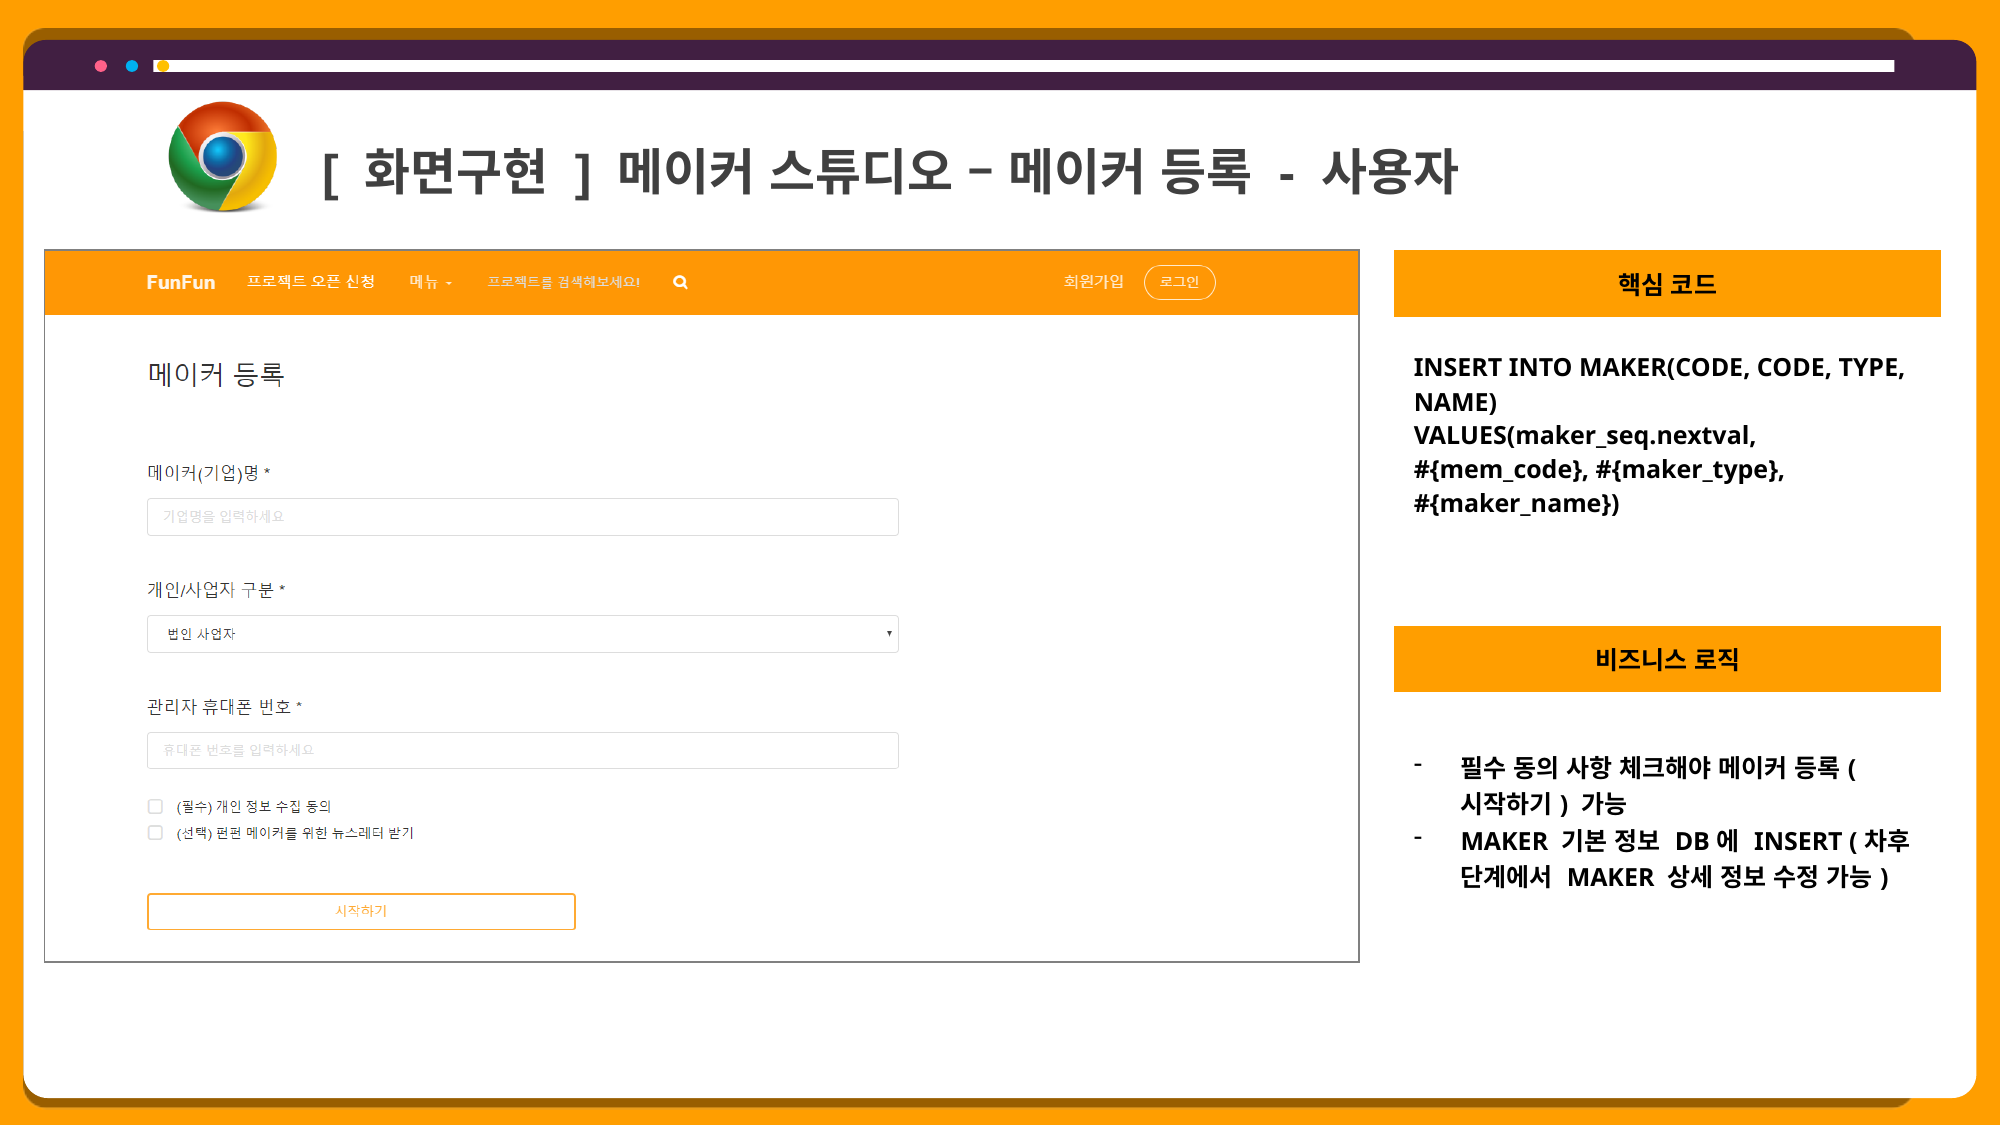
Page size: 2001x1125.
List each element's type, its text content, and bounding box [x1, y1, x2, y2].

text_box [93, 59, 109, 73]
text_box [155, 59, 171, 73]
text_box [167, 59, 1896, 73]
table_cell INSERT INTO MAKER(CODE, CODE, TYPE, NAME) VALUES(maker_seq.nextval, #{mem_code}, #{maker_type}, #{maker_name}) [1394, 317, 1941, 553]
picture [163, 96, 282, 216]
table_header 핵심 코드 [1394, 250, 1941, 317]
text_box [22, 92, 1978, 1100]
text_box [124, 59, 140, 73]
text_box [22, 38, 1978, 92]
table_cell 필수 동의 사항 체크해야 메이커 등록(시작하기) 가능 MAKER 기본 정보 DB에 INSERT (차후 단계에서 MAKER 상세 정보 수정 가능) [1394, 692, 1941, 950]
text_box [ 화면구현 ] 메이커 스튜디오 – 메이커 등록 - 사용자 [307, 102, 1543, 208]
table_header 비즈니스 로직 [1394, 626, 1941, 692]
text_box [152, 59, 159, 73]
picture [44, 250, 1359, 962]
